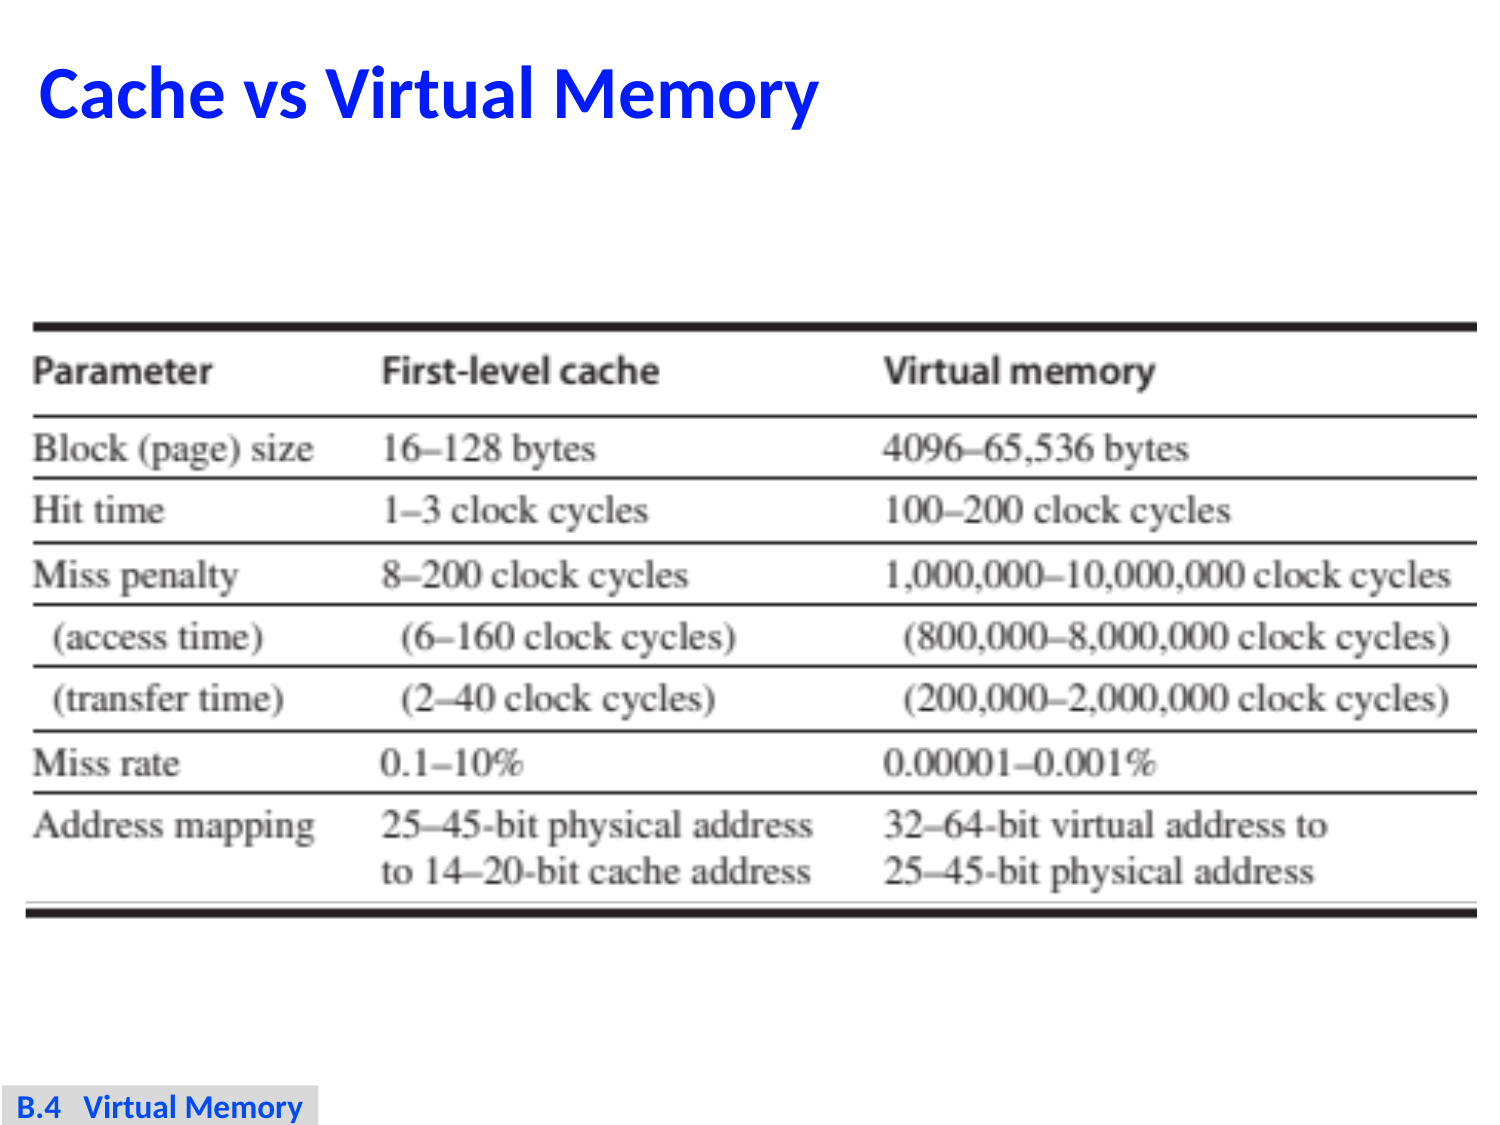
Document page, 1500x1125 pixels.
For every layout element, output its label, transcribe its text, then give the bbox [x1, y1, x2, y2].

title Cache vs Virtual Memory [24, 21, 1478, 169]
picture [25, 314, 1478, 922]
text_box B.4 Virtual Memory [1, 1085, 319, 1125]
